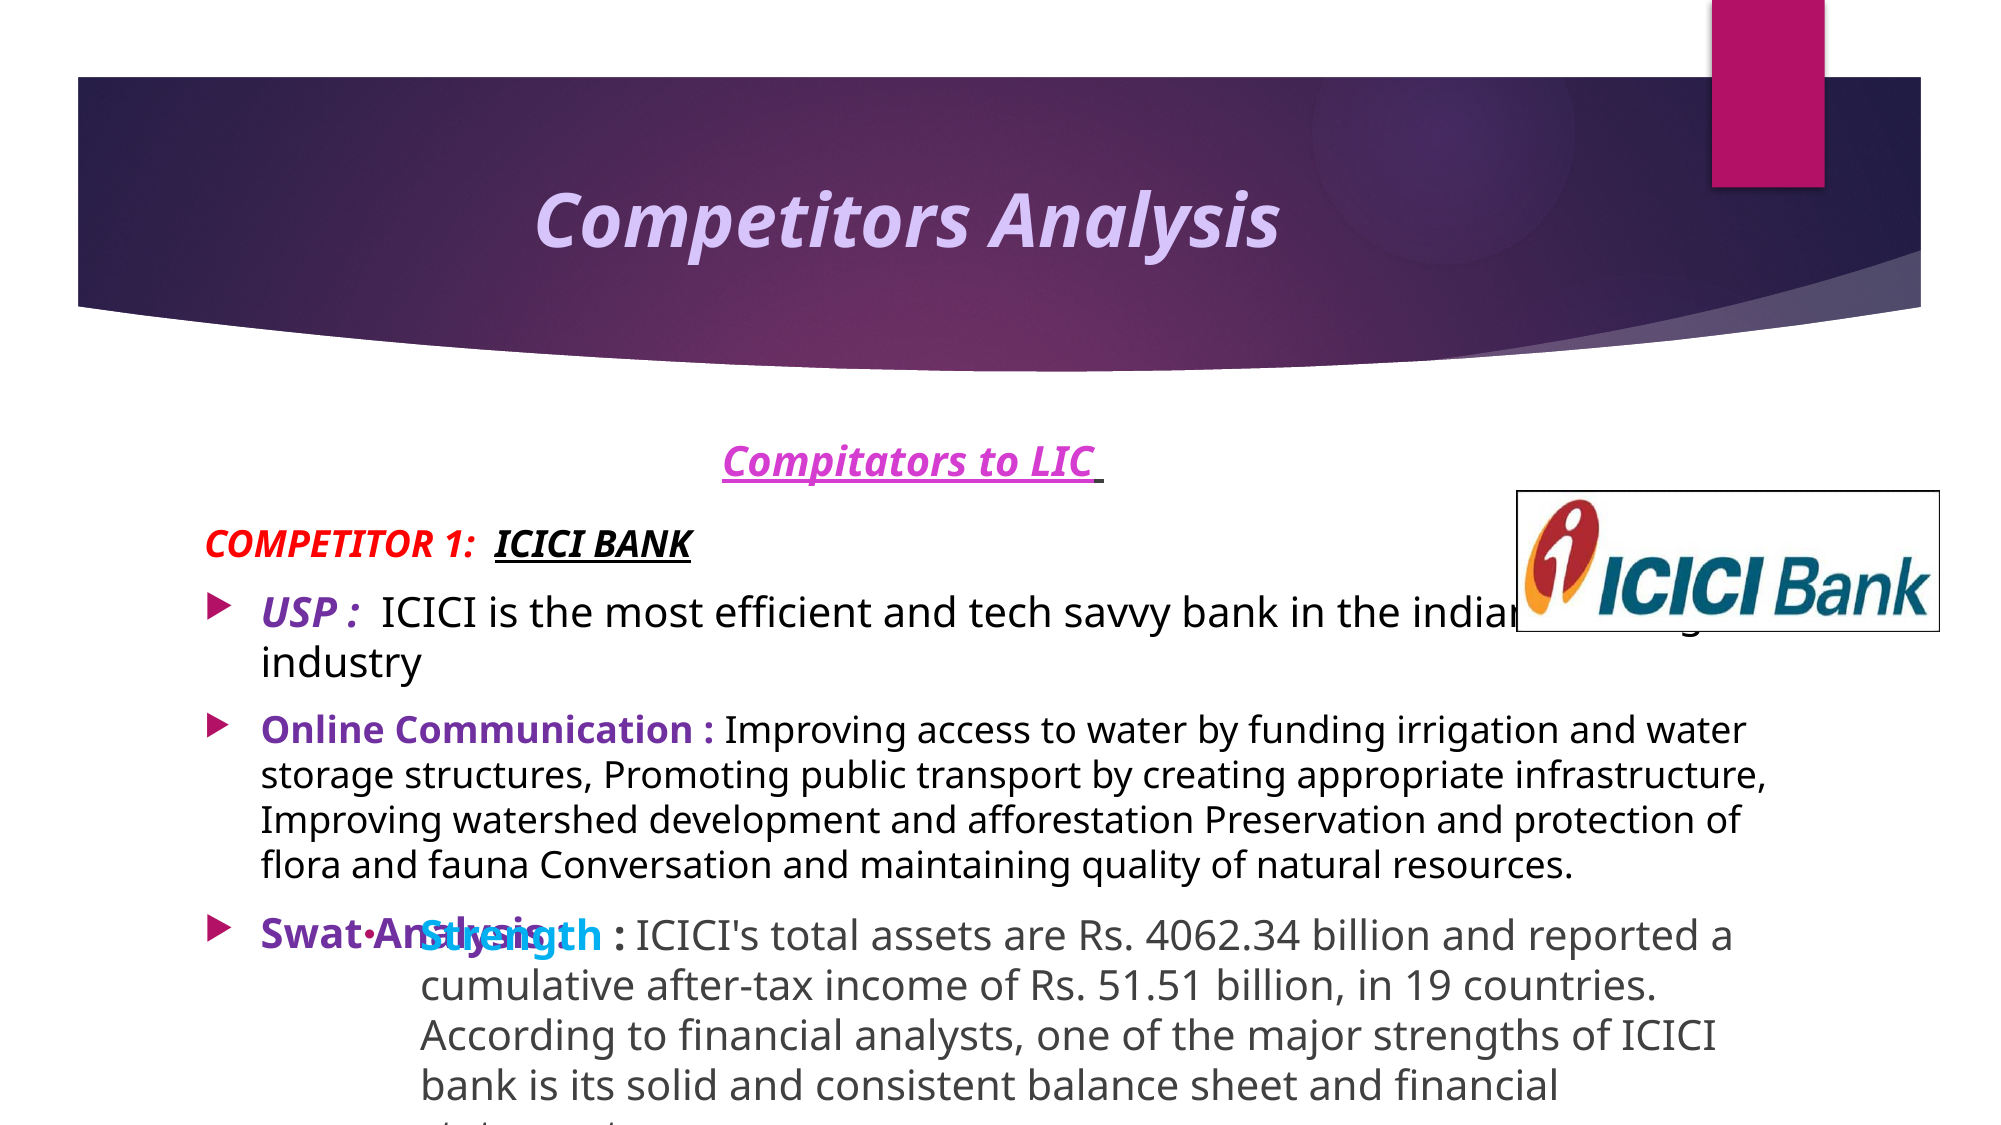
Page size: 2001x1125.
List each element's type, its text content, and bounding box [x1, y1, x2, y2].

title Competitors Analysis [189, 159, 1627, 276]
list COMPETITOR 1: ICICI BANK USP : ICICI is the most efficient and tech savvy bank in the indian banking industry Online Communication : Improving access to water by funding irrigation and water storage structures, Promoting public transport by creating appropriate infrastructure, Improving watershed development and afforestation Preservation and protection of flora and fauna Conversation and maintaining quality of natural resources. Swat Analysis : [189, 512, 1821, 873]
list Compitators to LIC [189, 427, 1638, 484]
list Strength : ICICI's total assets are Rs. 4062.34 billion and reported a cumulative after-tax income of Rs. 51.51 billion, in 19 countries. According to financial analysts, one of the major strengths of ICICI bank is its solid and consistent balance sheet and financial statements. . [348, 901, 1797, 1098]
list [1515, 490, 1940, 632]
